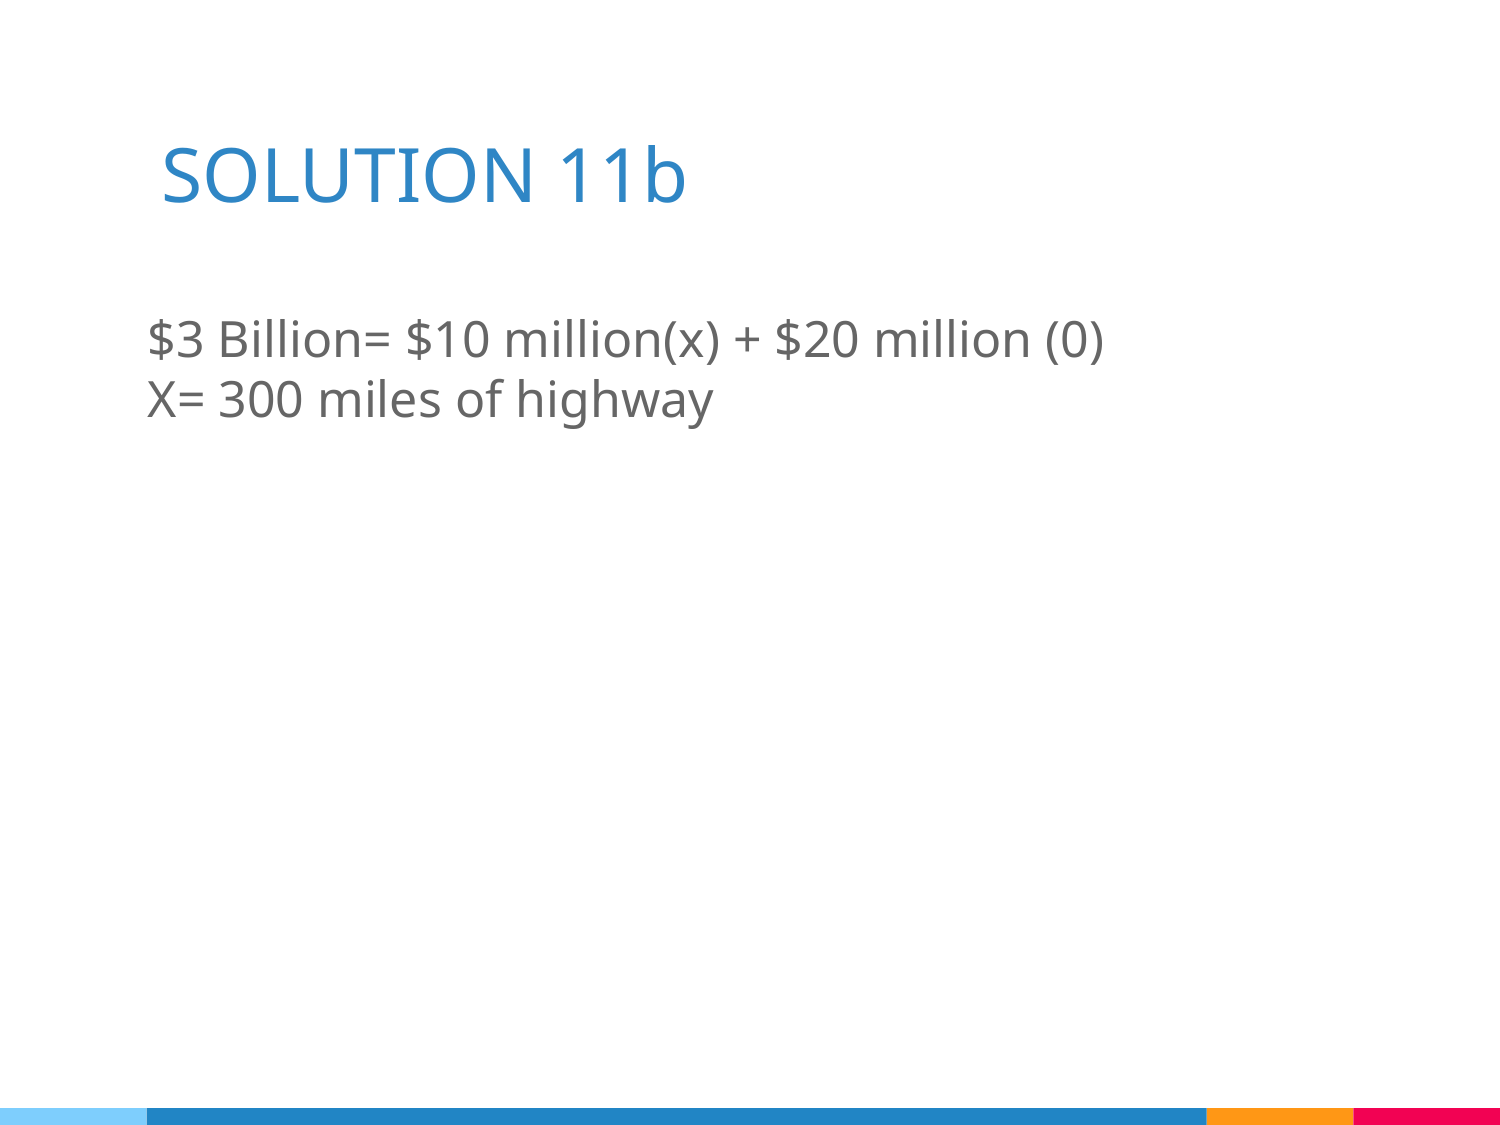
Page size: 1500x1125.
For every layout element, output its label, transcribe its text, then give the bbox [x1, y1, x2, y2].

list $3 Billion= $10 million(x) + $20 million (0) X= 300 miles of highway [132, 232, 1339, 1010]
title SOLUTION 11b [146, 45, 1207, 232]
